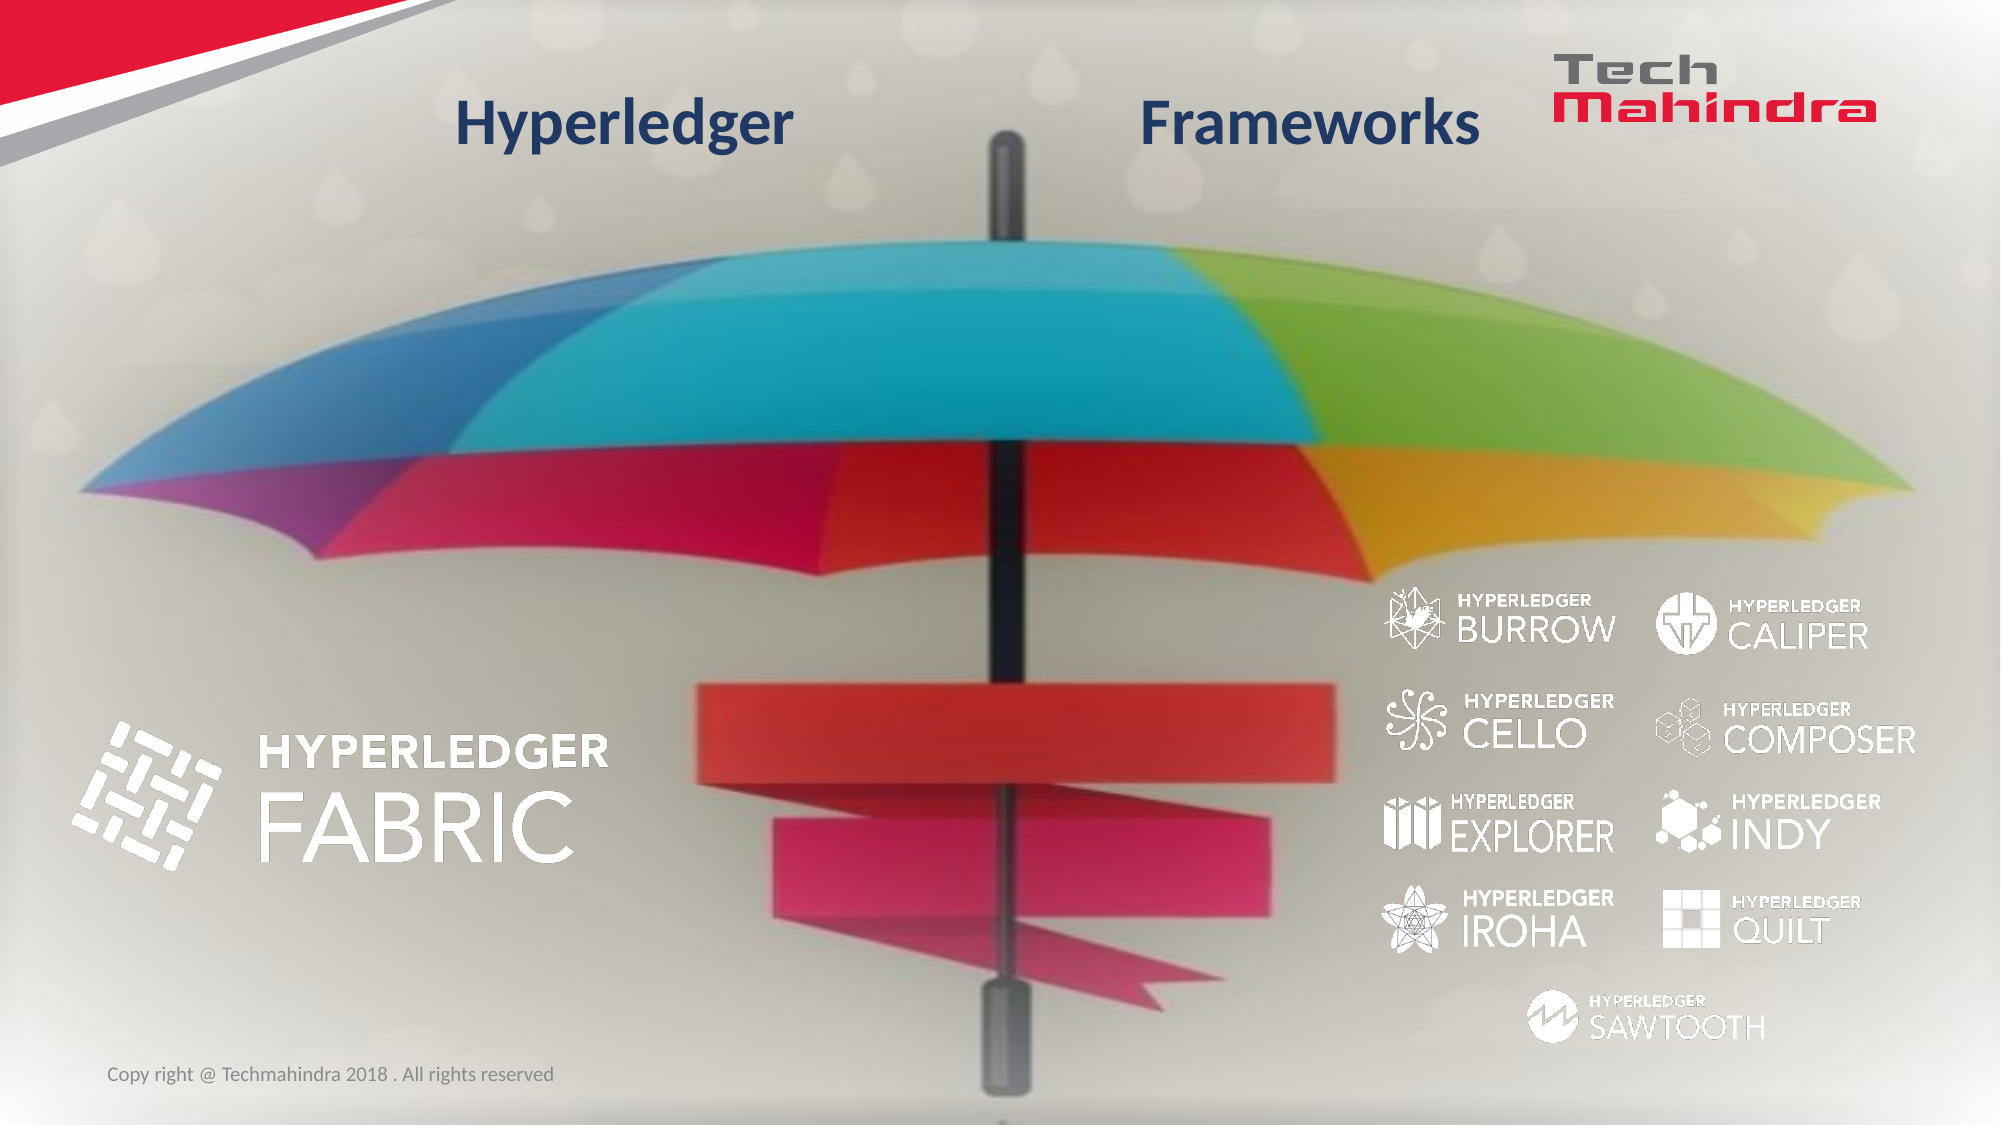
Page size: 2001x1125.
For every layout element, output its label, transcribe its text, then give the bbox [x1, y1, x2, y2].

picture [0, 0, 2001, 1125]
title Hyperledger Frameworks [484, 46, 1911, 167]
footer Copy right @ Techmahindra 2018 . All rights reserved [53, 1042, 609, 1103]
